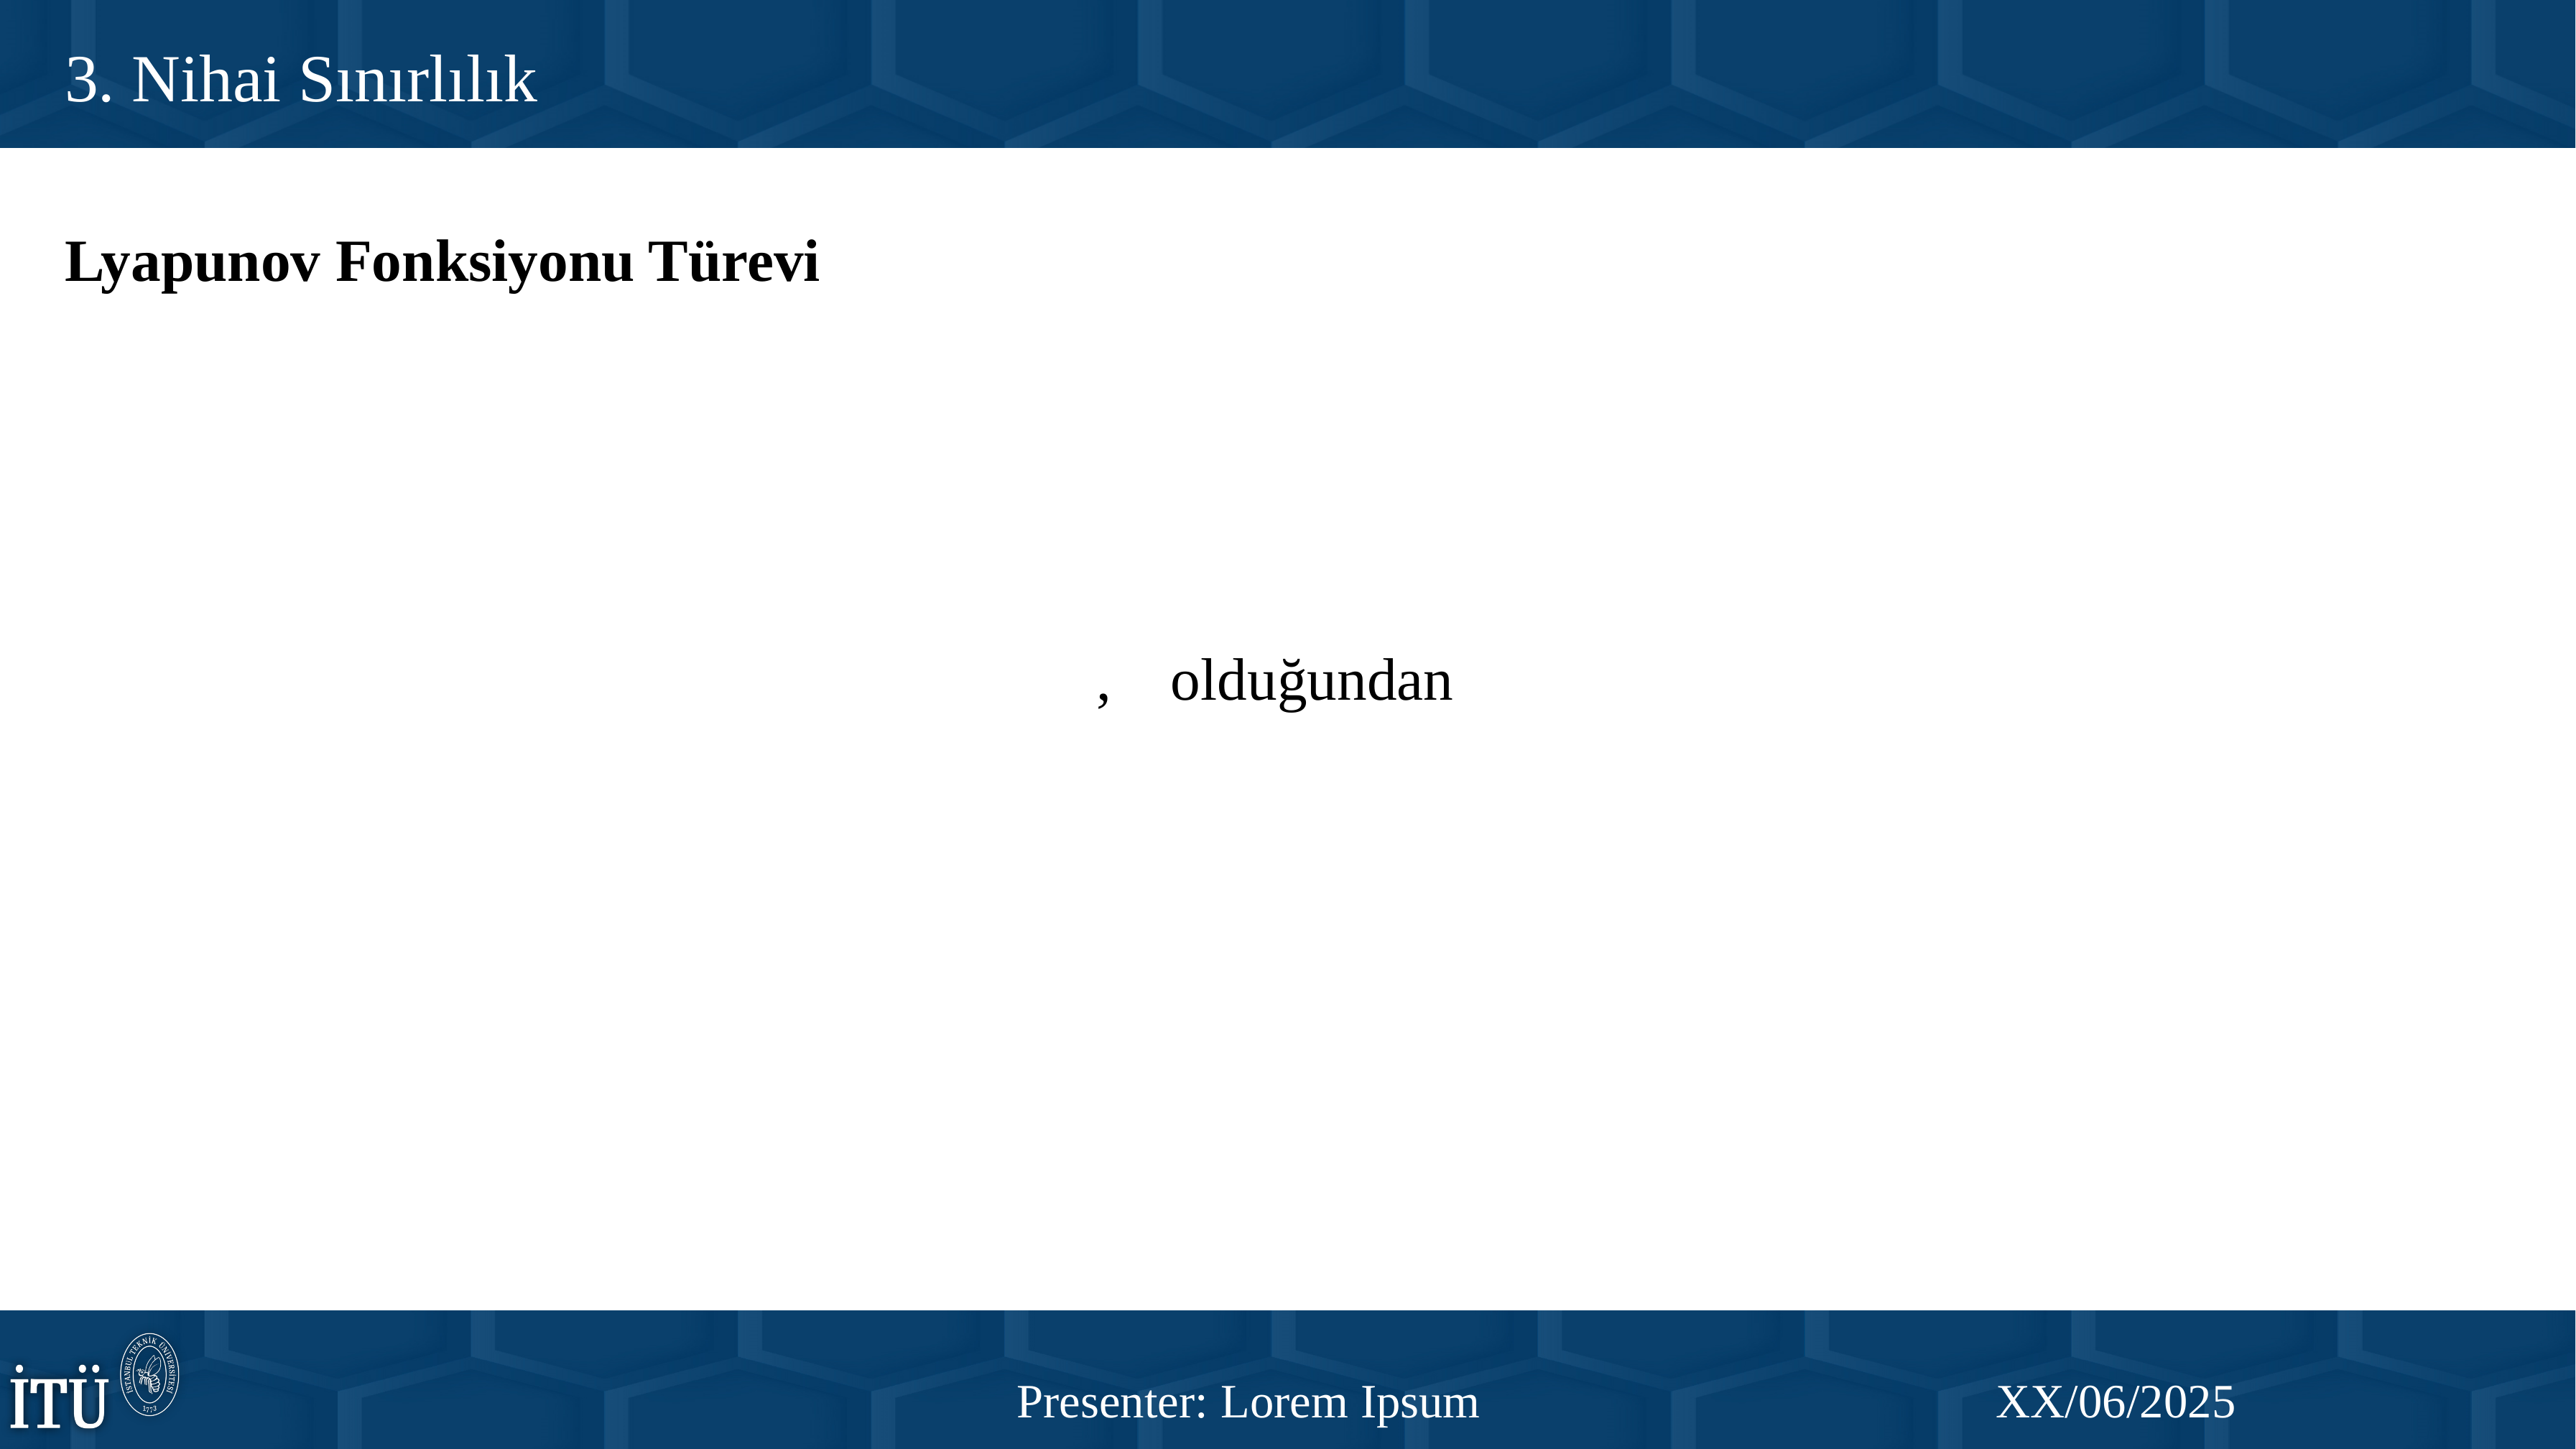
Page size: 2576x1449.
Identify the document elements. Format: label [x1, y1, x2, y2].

list [0, 1310, 2576, 1449]
picture [0, 0, 2576, 148]
picture [0, 1323, 190, 1439]
